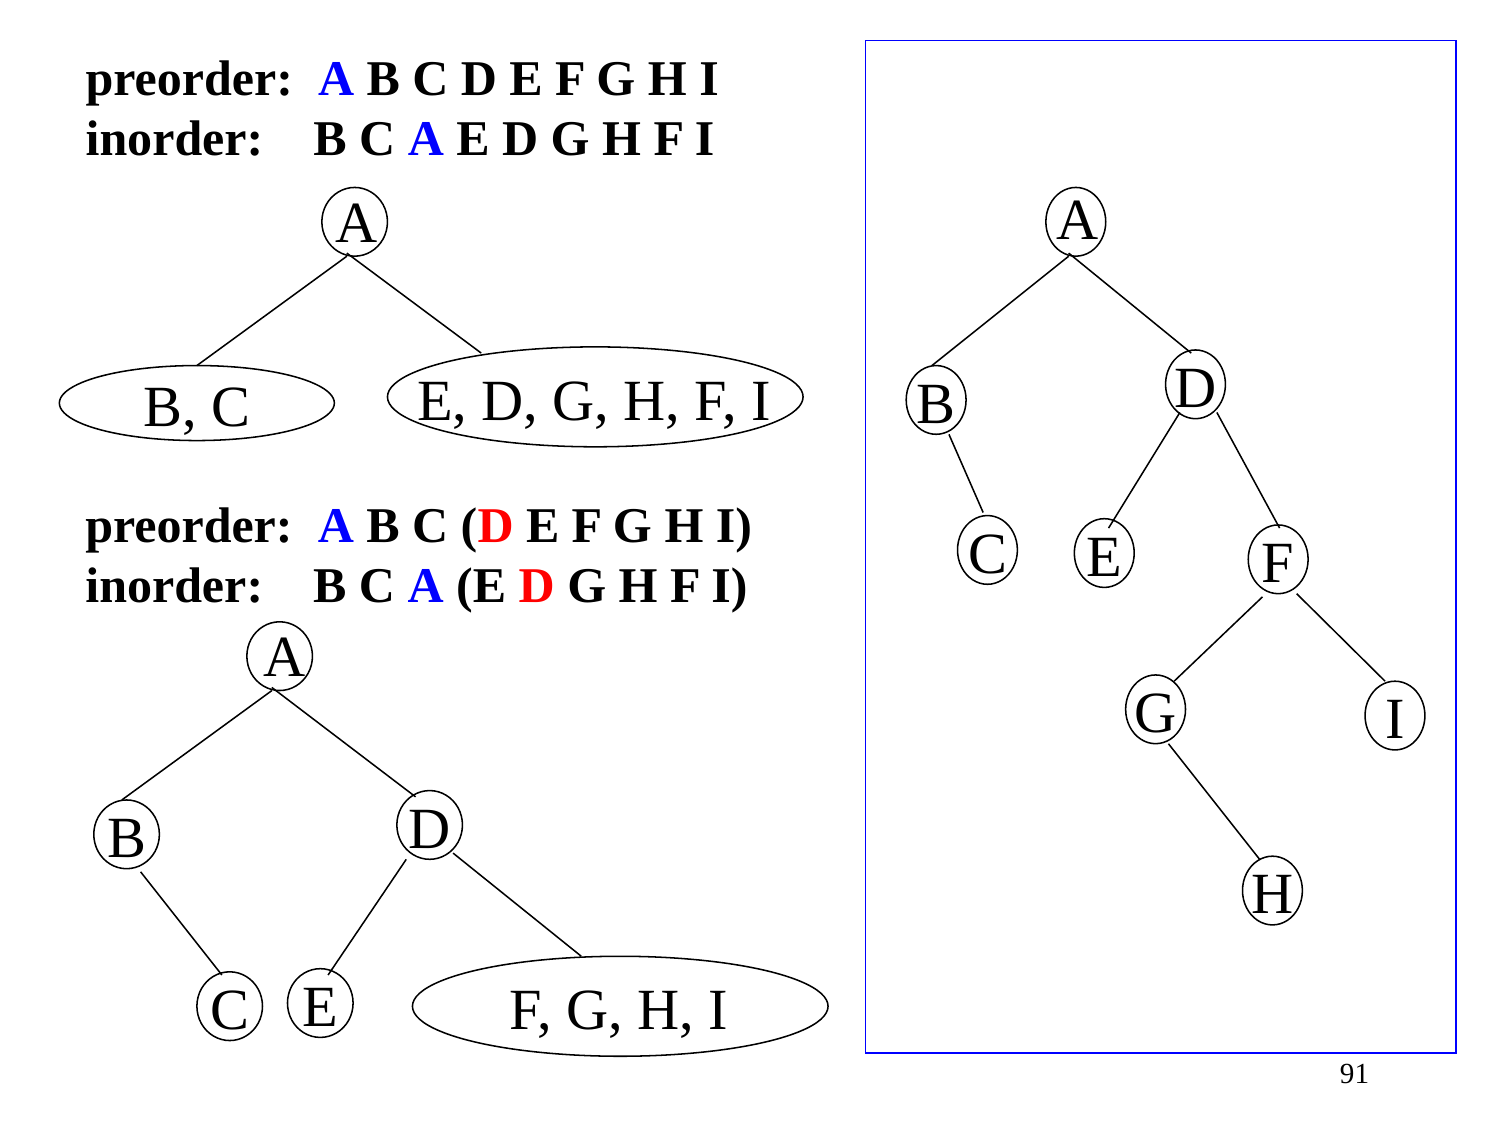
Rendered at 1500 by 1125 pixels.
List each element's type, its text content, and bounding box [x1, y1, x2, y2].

text_box [743, 965, 829, 1047]
text_box [509, 956, 732, 964]
text_box preorder: A B C (D E F G H I) inorder: B C A (E D G H F I) [73, 484, 765, 620]
text_box F, G, H, I [494, 964, 743, 1049]
text_box E, D, G, H, F, I [402, 354, 786, 440]
text_box [412, 966, 494, 1046]
text_box D [396, 790, 463, 860]
text_box C [196, 971, 263, 1041]
text_box preorder: A B C D E F G H I inorder: B C A E D G H F I [73, 37, 731, 173]
text_box [490, 440, 701, 447]
text_box A [320, 176, 393, 262]
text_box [905, 173, 1426, 926]
text_box E [287, 968, 354, 1038]
text_box [786, 377, 804, 417]
slide_number 91 [1071, 1054, 1385, 1123]
text_box [387, 378, 402, 416]
text_box B, C [59, 365, 335, 441]
text_box [865, 40, 1457, 1054]
text_box [488, 346, 703, 354]
text_box [512, 1049, 728, 1057]
text_box A [248, 620, 321, 696]
text_box B [93, 799, 160, 869]
